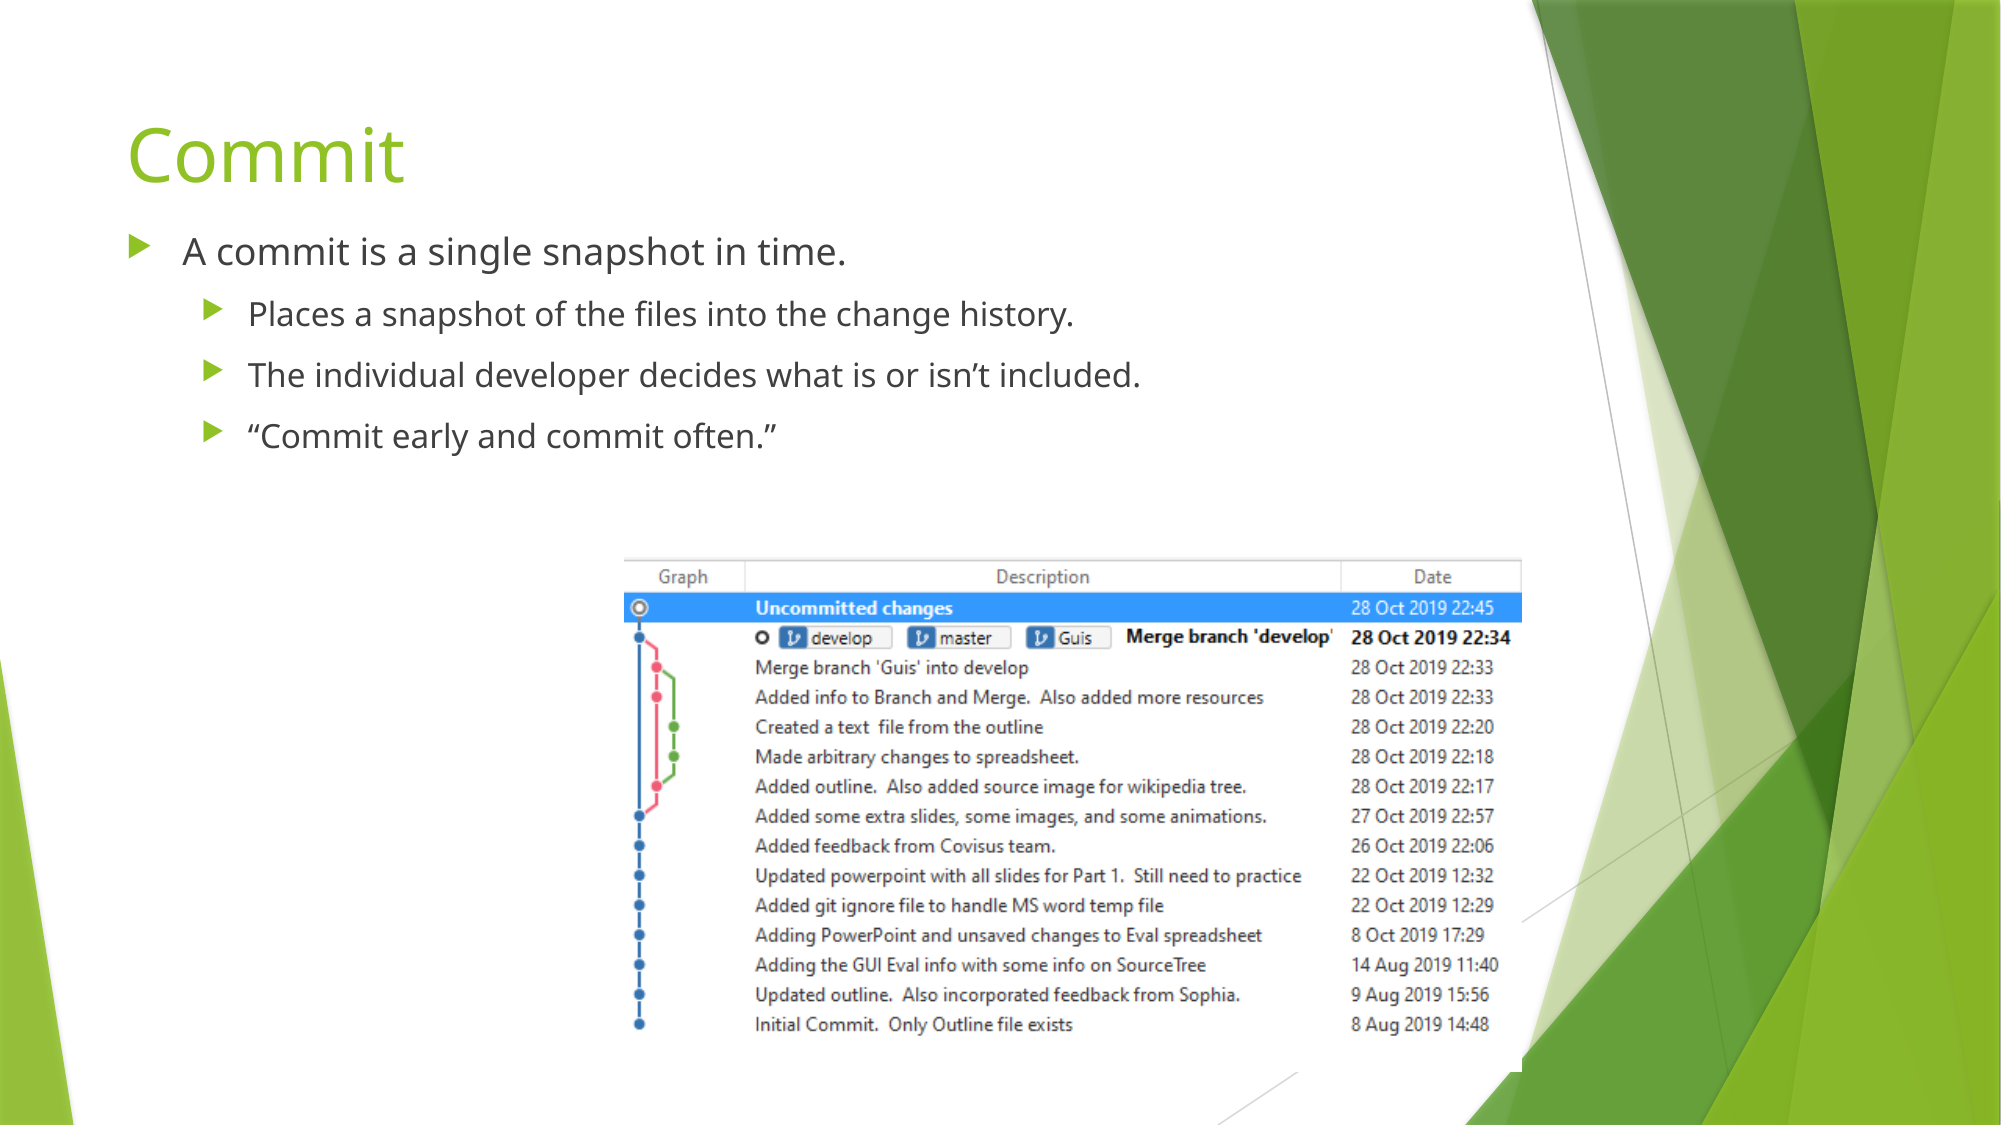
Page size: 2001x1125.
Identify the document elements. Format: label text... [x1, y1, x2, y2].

picture [623, 556, 1522, 1072]
title Commit [111, 99, 1522, 220]
list A commit is a single snapshot in time. Places a snapshot of the files into the change history. The individual developer decides what is or isn’t included. “Commit early and commit often.” [111, 220, 1522, 991]
